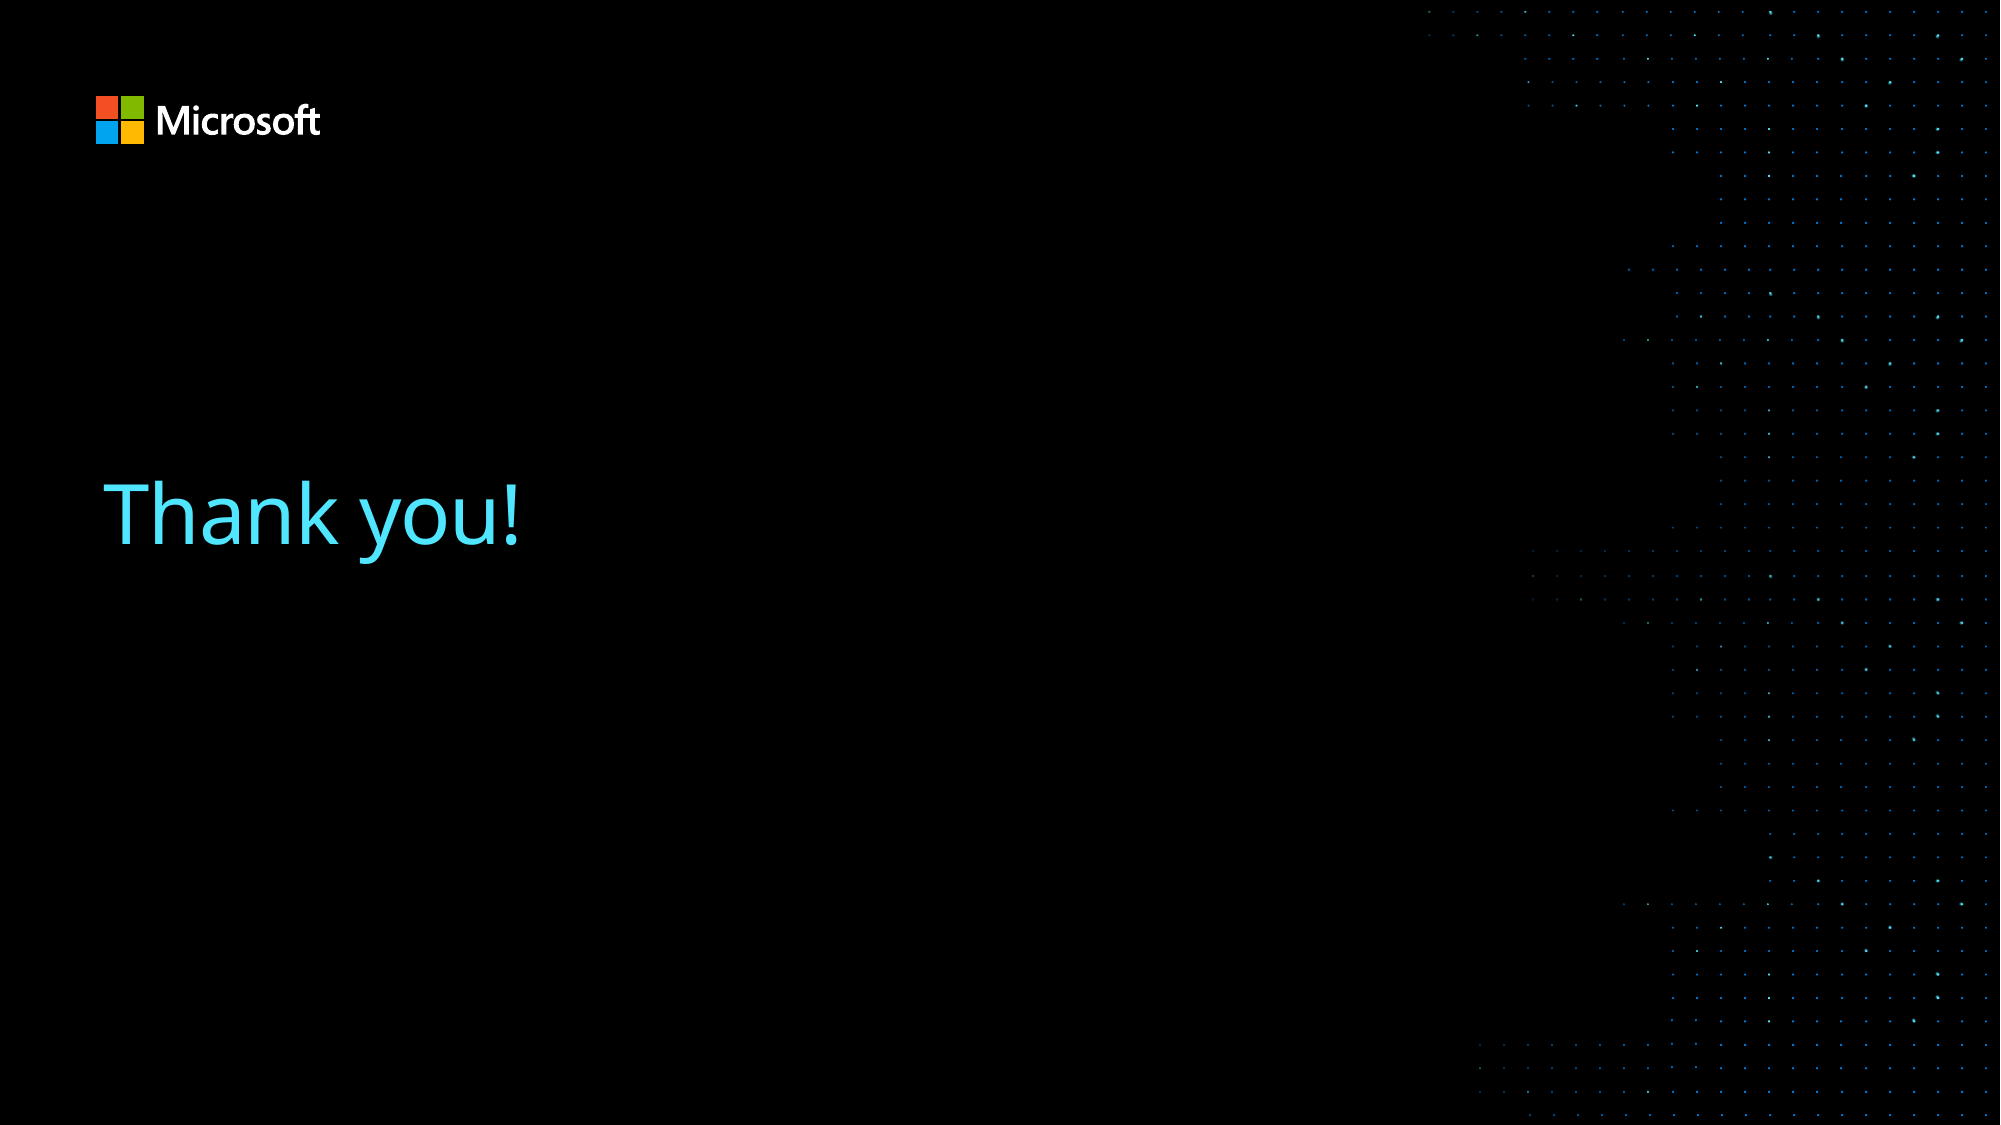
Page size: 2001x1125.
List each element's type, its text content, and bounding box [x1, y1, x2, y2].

title Thank you! [103, 471, 1428, 563]
picture [1428, 8, 1987, 1117]
